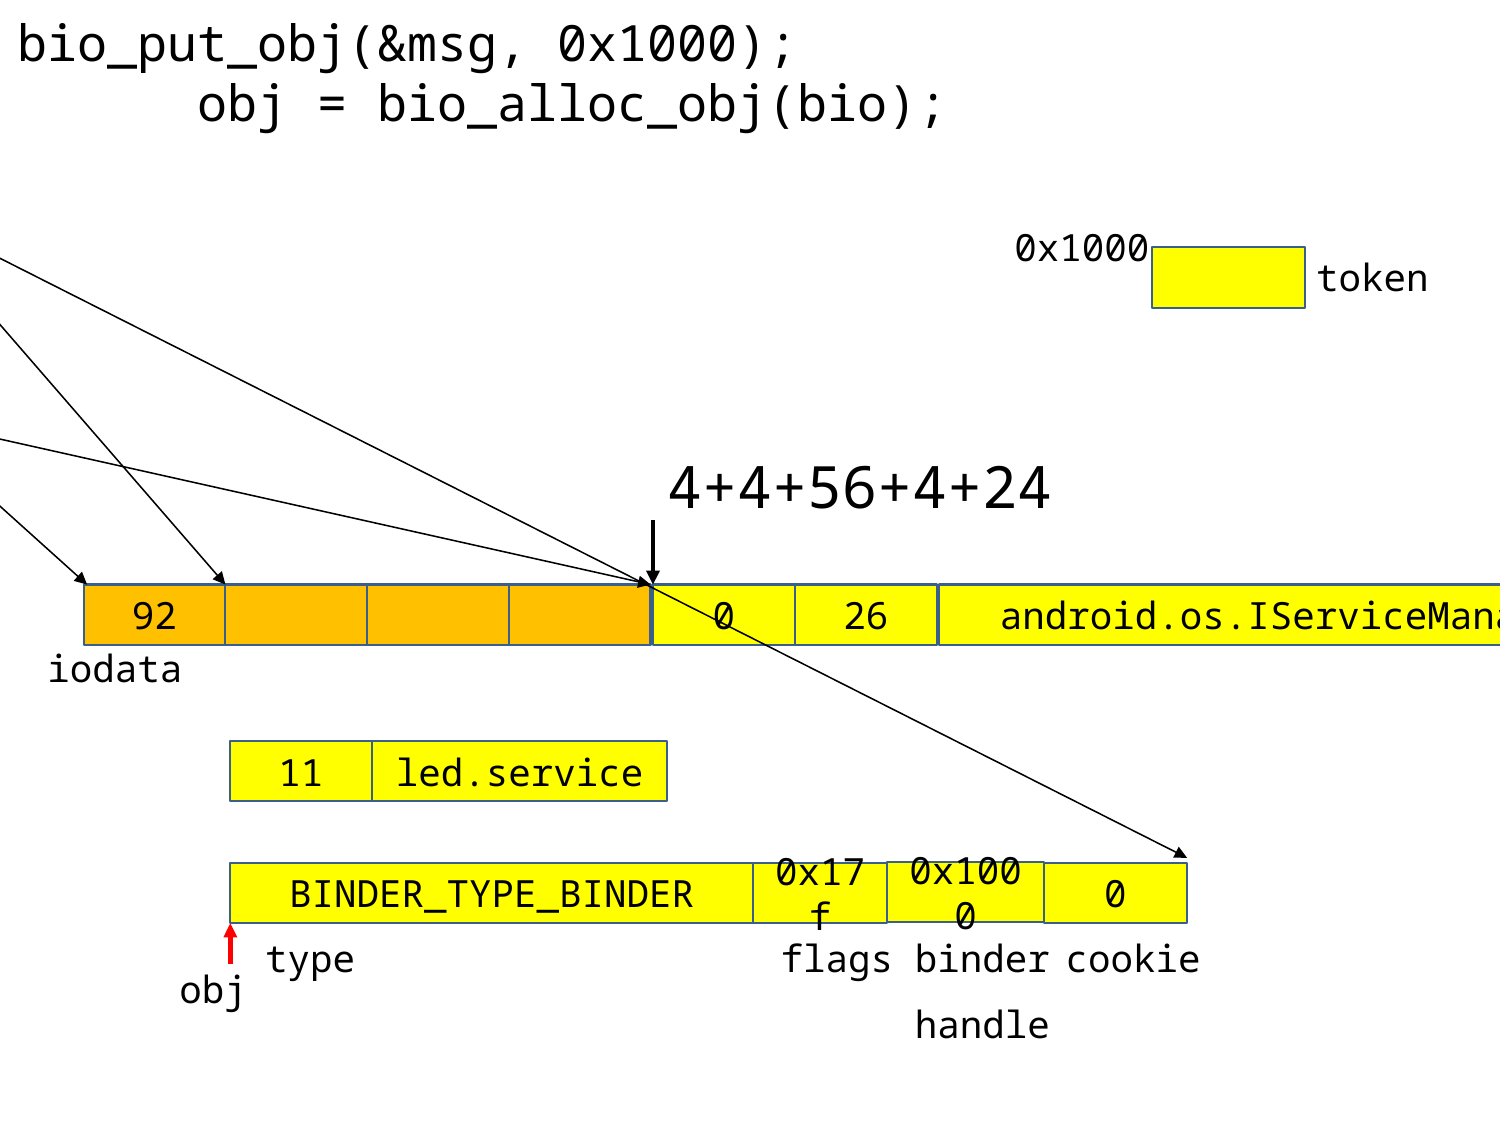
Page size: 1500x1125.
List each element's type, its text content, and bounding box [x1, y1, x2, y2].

text_box BINDER_TYPE_BINDER [228, 867, 751, 925]
text_box 0 [1042, 866, 1189, 925]
text_box cookie [1050, 928, 1216, 988]
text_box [0, 243, 1188, 858]
text_box [1192, 245, 1307, 310]
text_box handle [900, 993, 1065, 1054]
text_box flags [765, 928, 900, 988]
text_box 0x1000 [885, 867, 1042, 924]
text_box android.os.IServiceManager [1193, 582, 1500, 647]
text_box binder [900, 928, 1050, 988]
text_box type [250, 928, 370, 988]
text_box 0x1000 [999, 216, 1164, 241]
text_box bio_put_obj(&msg, 0x1000); obj = bio_alloc_obj(bio); [2, 4, 963, 139]
text_box obj [164, 958, 262, 1019]
text_box 0x17f [751, 867, 889, 925]
text_box token [1301, 247, 1444, 307]
